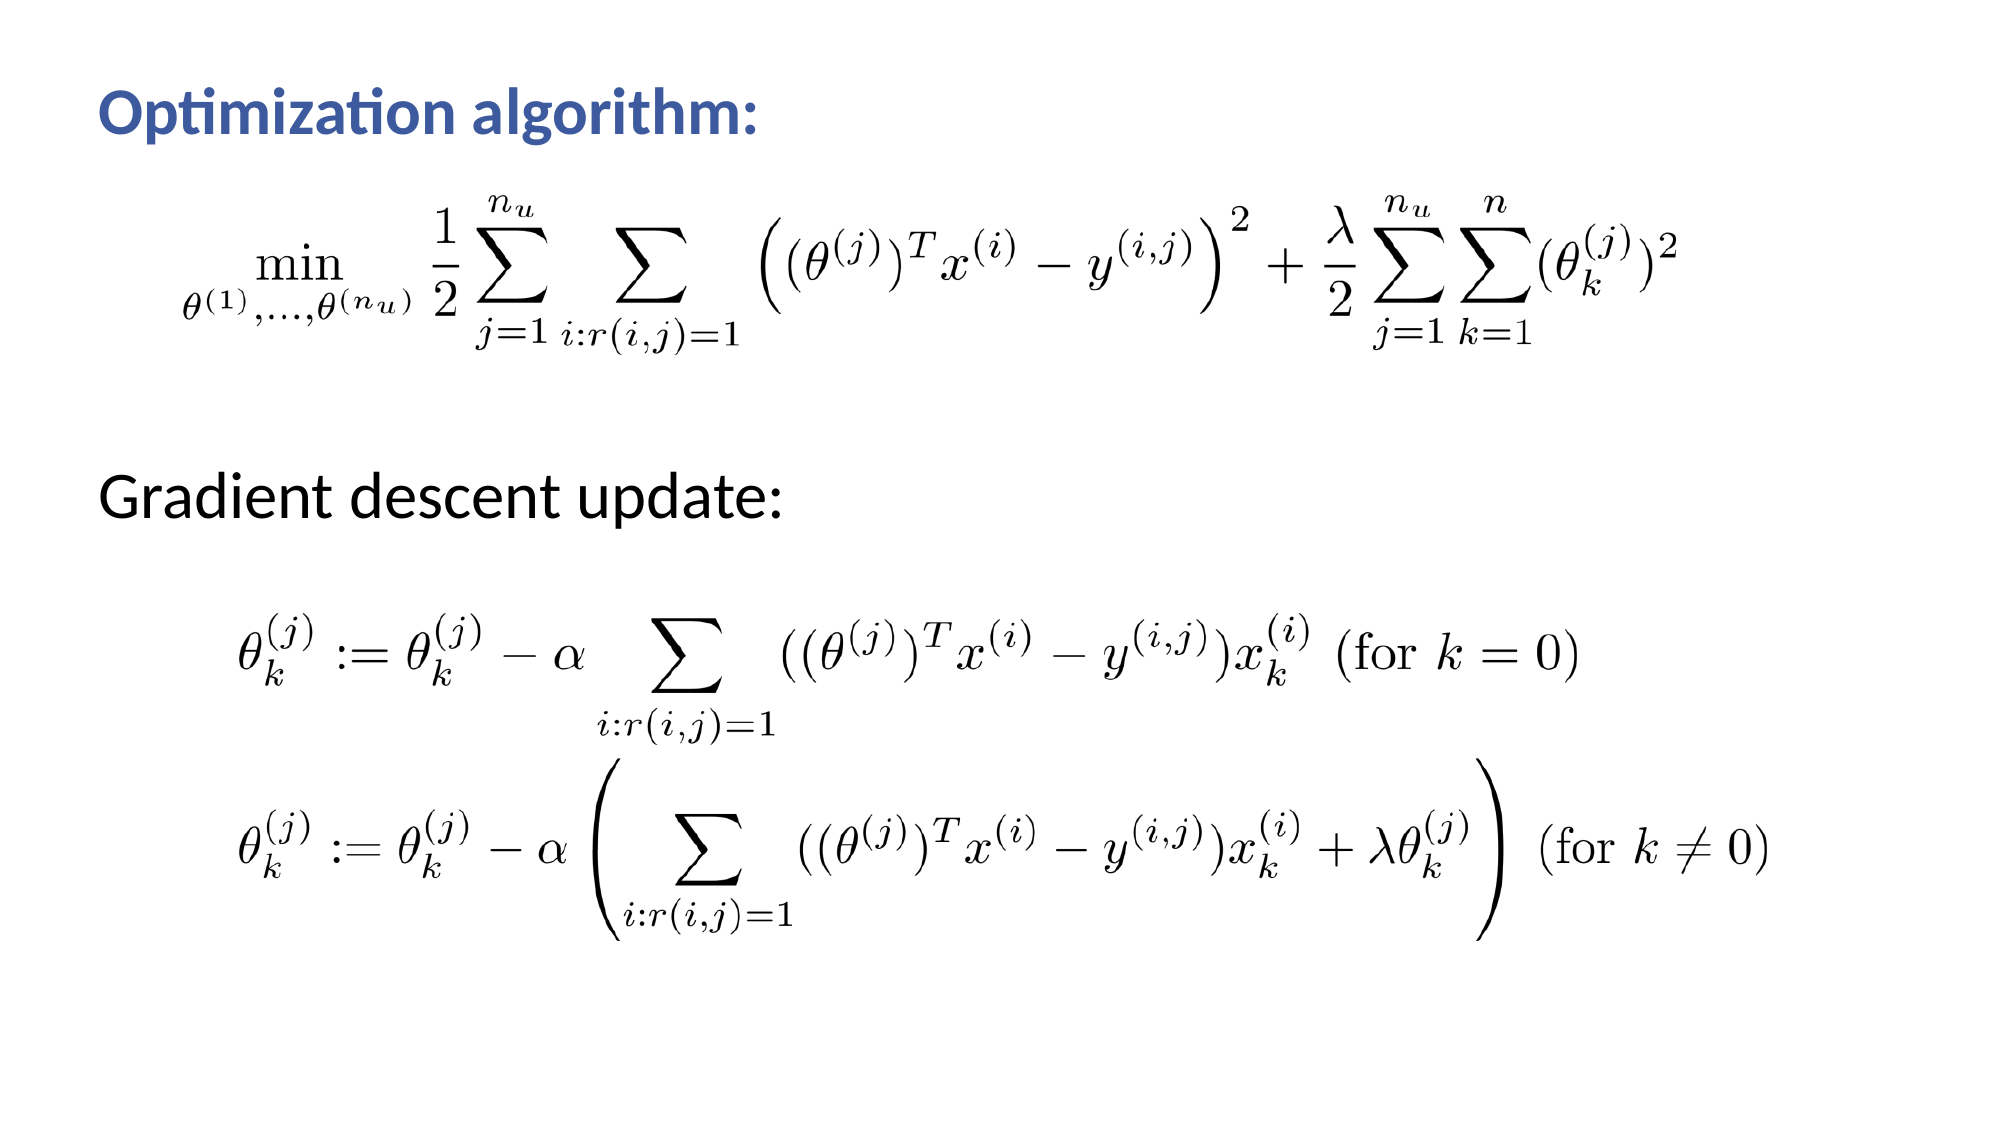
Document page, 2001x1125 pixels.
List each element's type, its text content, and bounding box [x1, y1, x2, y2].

text_box Optimization algorithm: [83, 60, 1900, 156]
picture [183, 195, 1676, 355]
text_box Gradient descent update: [83, 444, 1900, 540]
picture [239, 613, 1577, 745]
picture [239, 758, 1767, 941]
